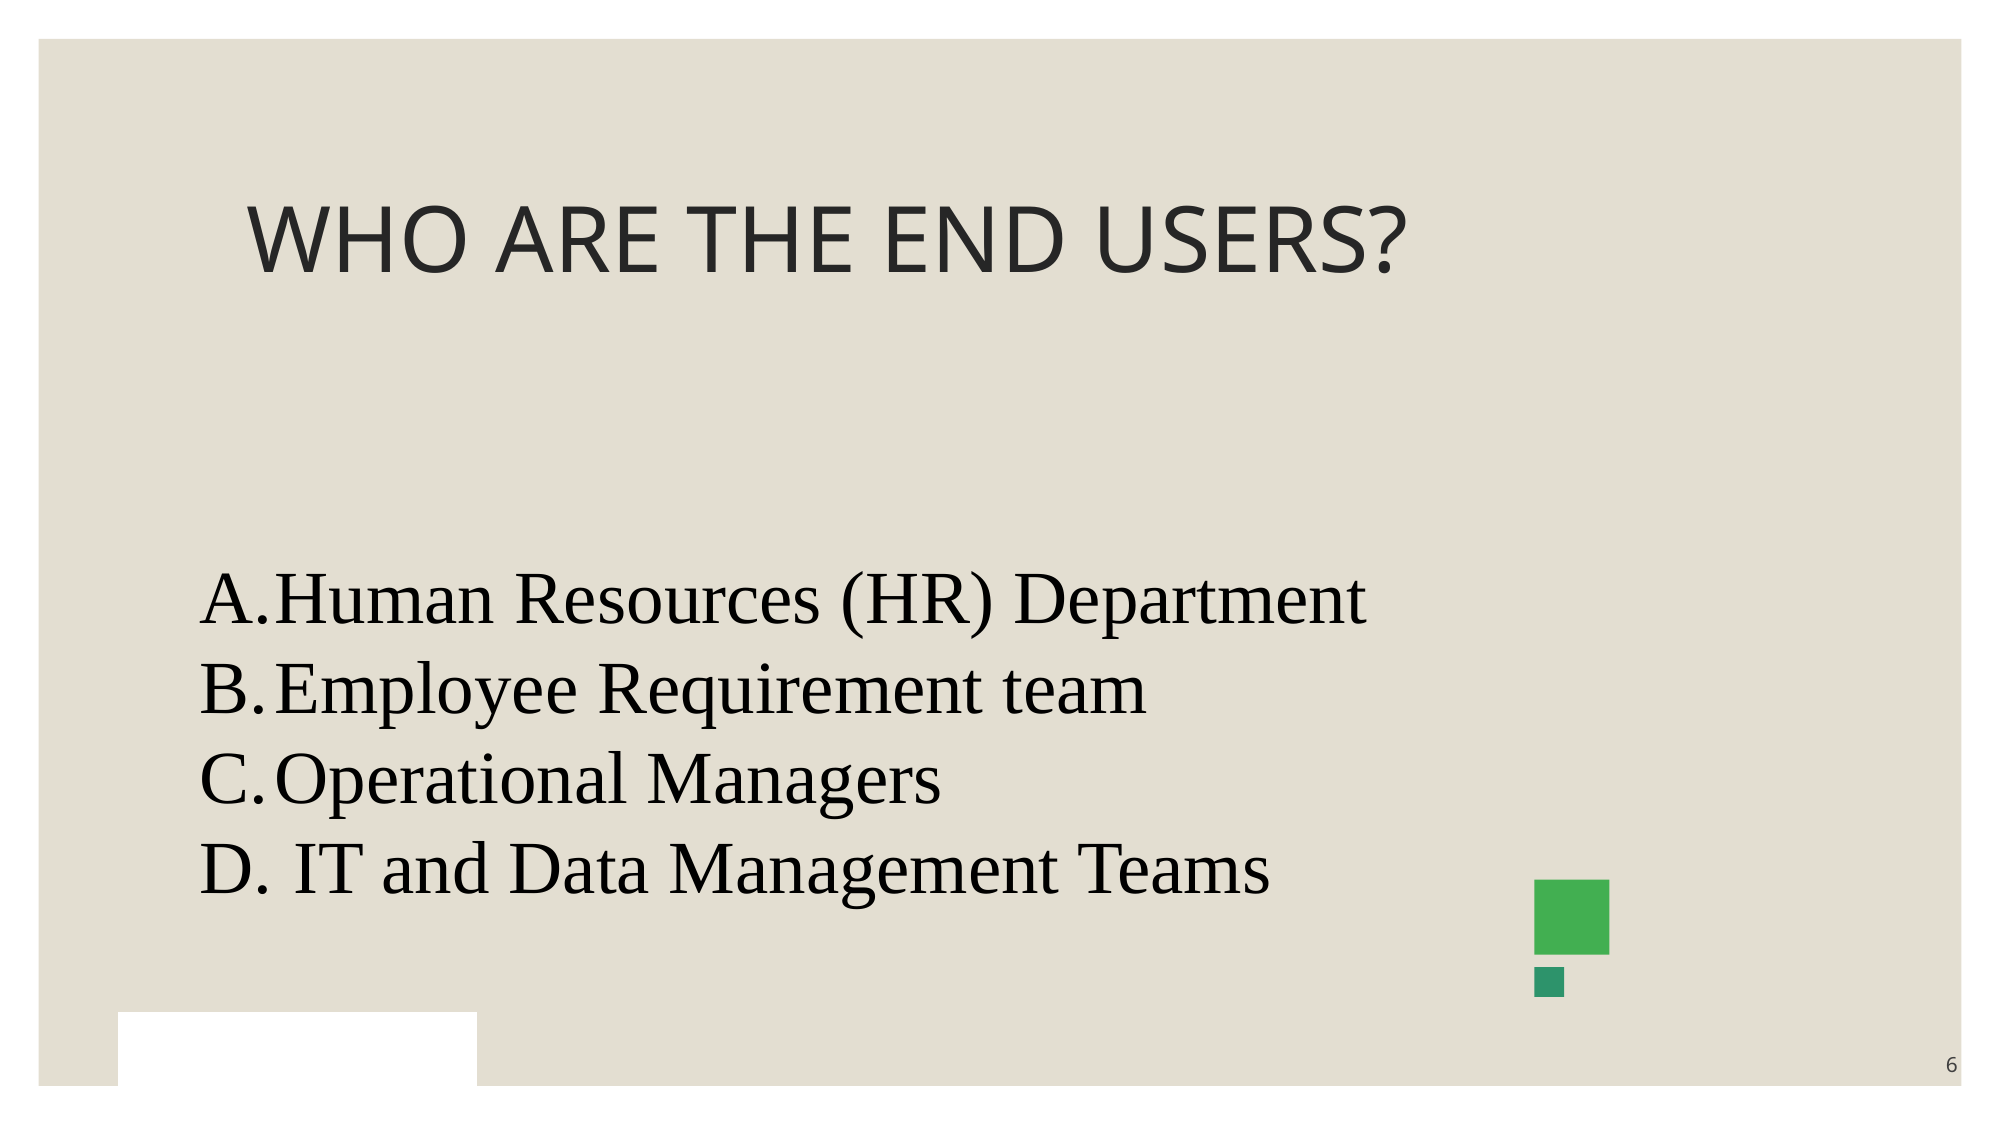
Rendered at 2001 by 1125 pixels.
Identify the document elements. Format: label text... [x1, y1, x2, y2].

text_box [1534, 967, 1565, 997]
title WHO ARE THE END USERS? [244, 139, 1416, 330]
text_box [1534, 879, 1610, 955]
slide_number 6 [1717, 426, 1958, 1080]
text_box Human Resources (HR) Department Employee Requirement team Operational Managers IT and Data Management Teams [184, 541, 1520, 917]
picture [118, 1012, 477, 1093]
